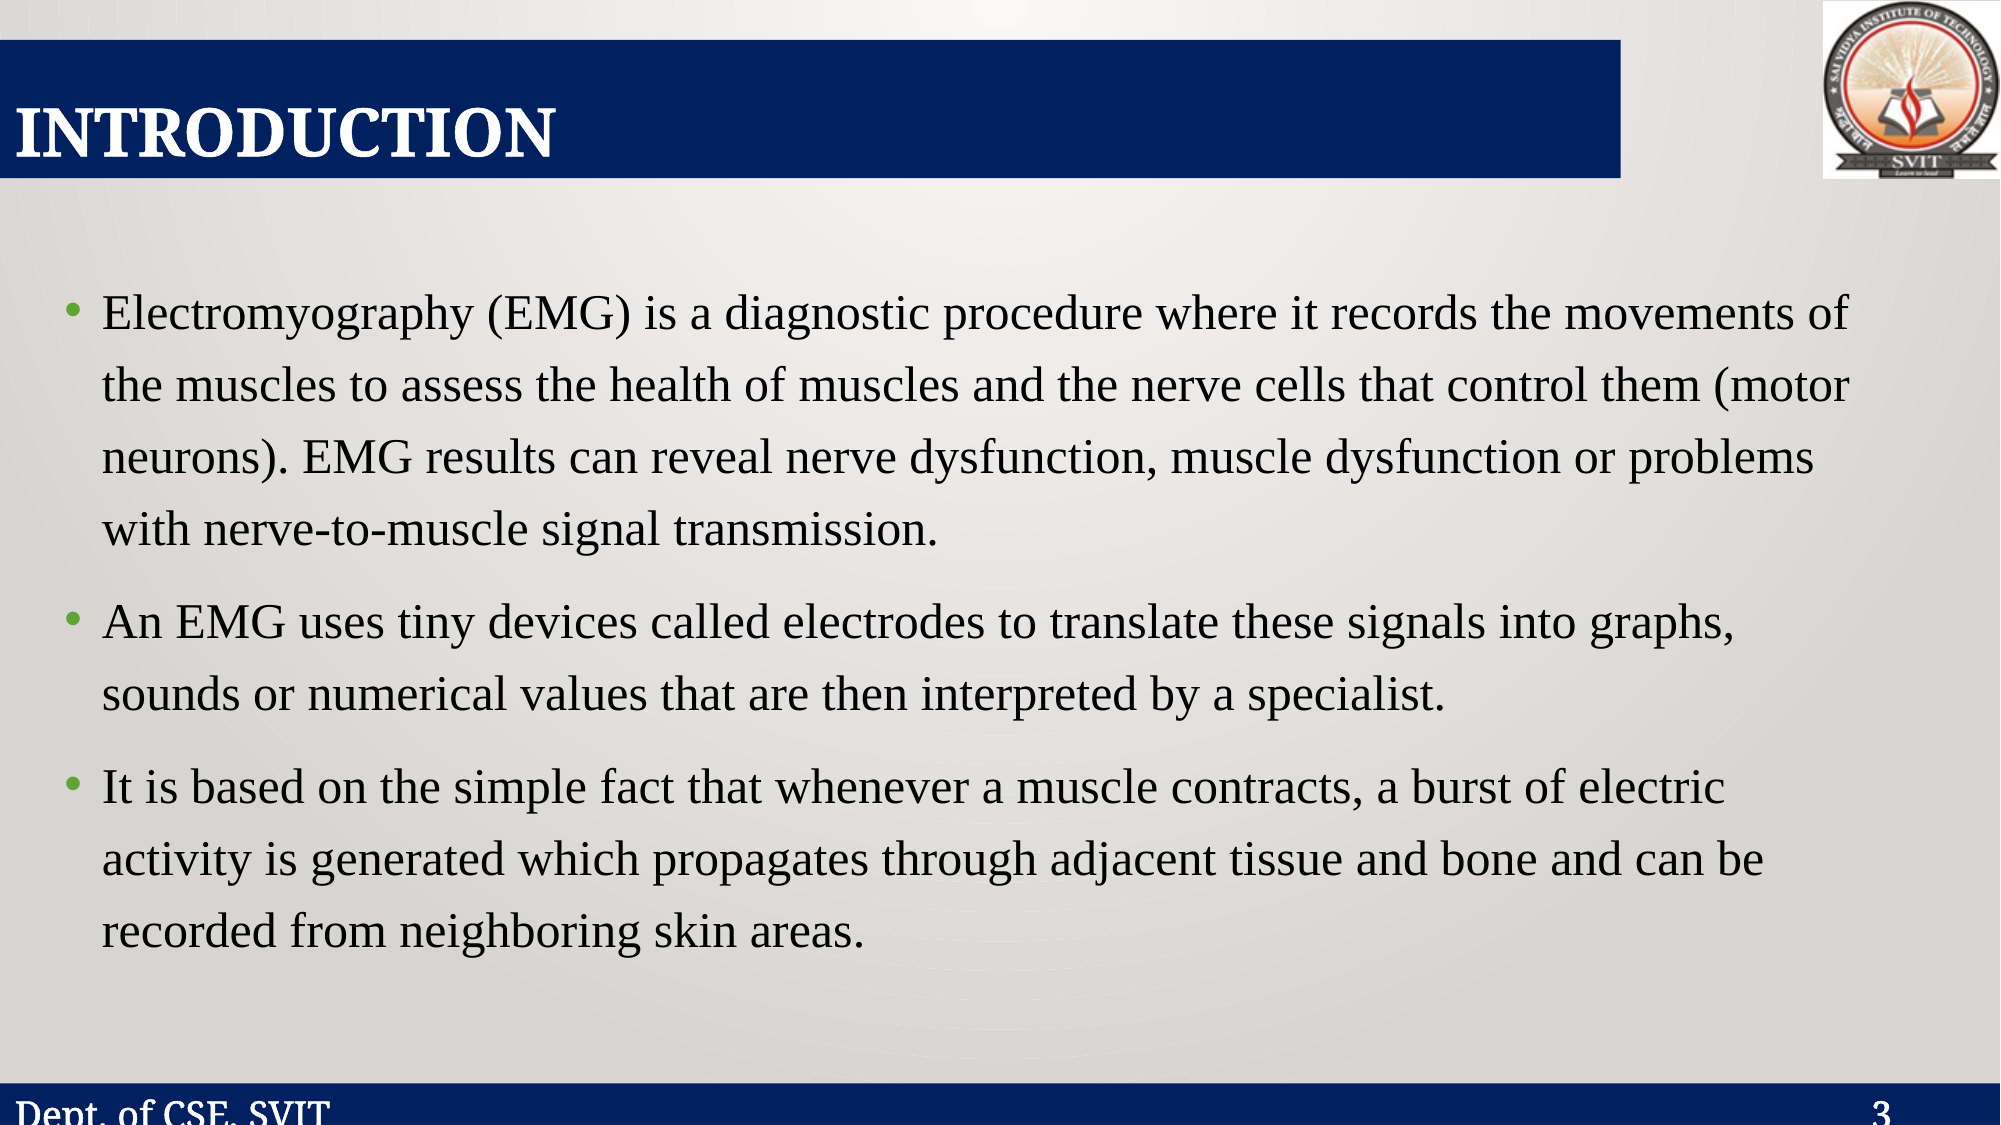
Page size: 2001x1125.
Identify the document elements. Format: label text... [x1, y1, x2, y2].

text_box Dept. of CSE, SVIT 3 [0, 1083, 2000, 1125]
picture [1823, 1, 2000, 179]
list Electromyography (EMG) is a diagnostic procedure where it records the movements of the muscles to assess the health of muscles and the nerve cells that control them (motor neurons). EMG results can reveal nerve dysfunction, muscle dysfunction or problems with nerve-to-muscle signal transmission. An EMG uses tiny devices called electrodes to translate these signals into graphs, sounds or numerical values that are then interpreted by a specialist. It is based on the simple fact that whenever a muscle contracts, a burst of electric activity is generated which propagates through adjacent tissue and bone and can be recorded from neighboring skin areas. [49, 259, 1898, 1035]
title INTRODUCTION [0, 39, 1621, 179]
